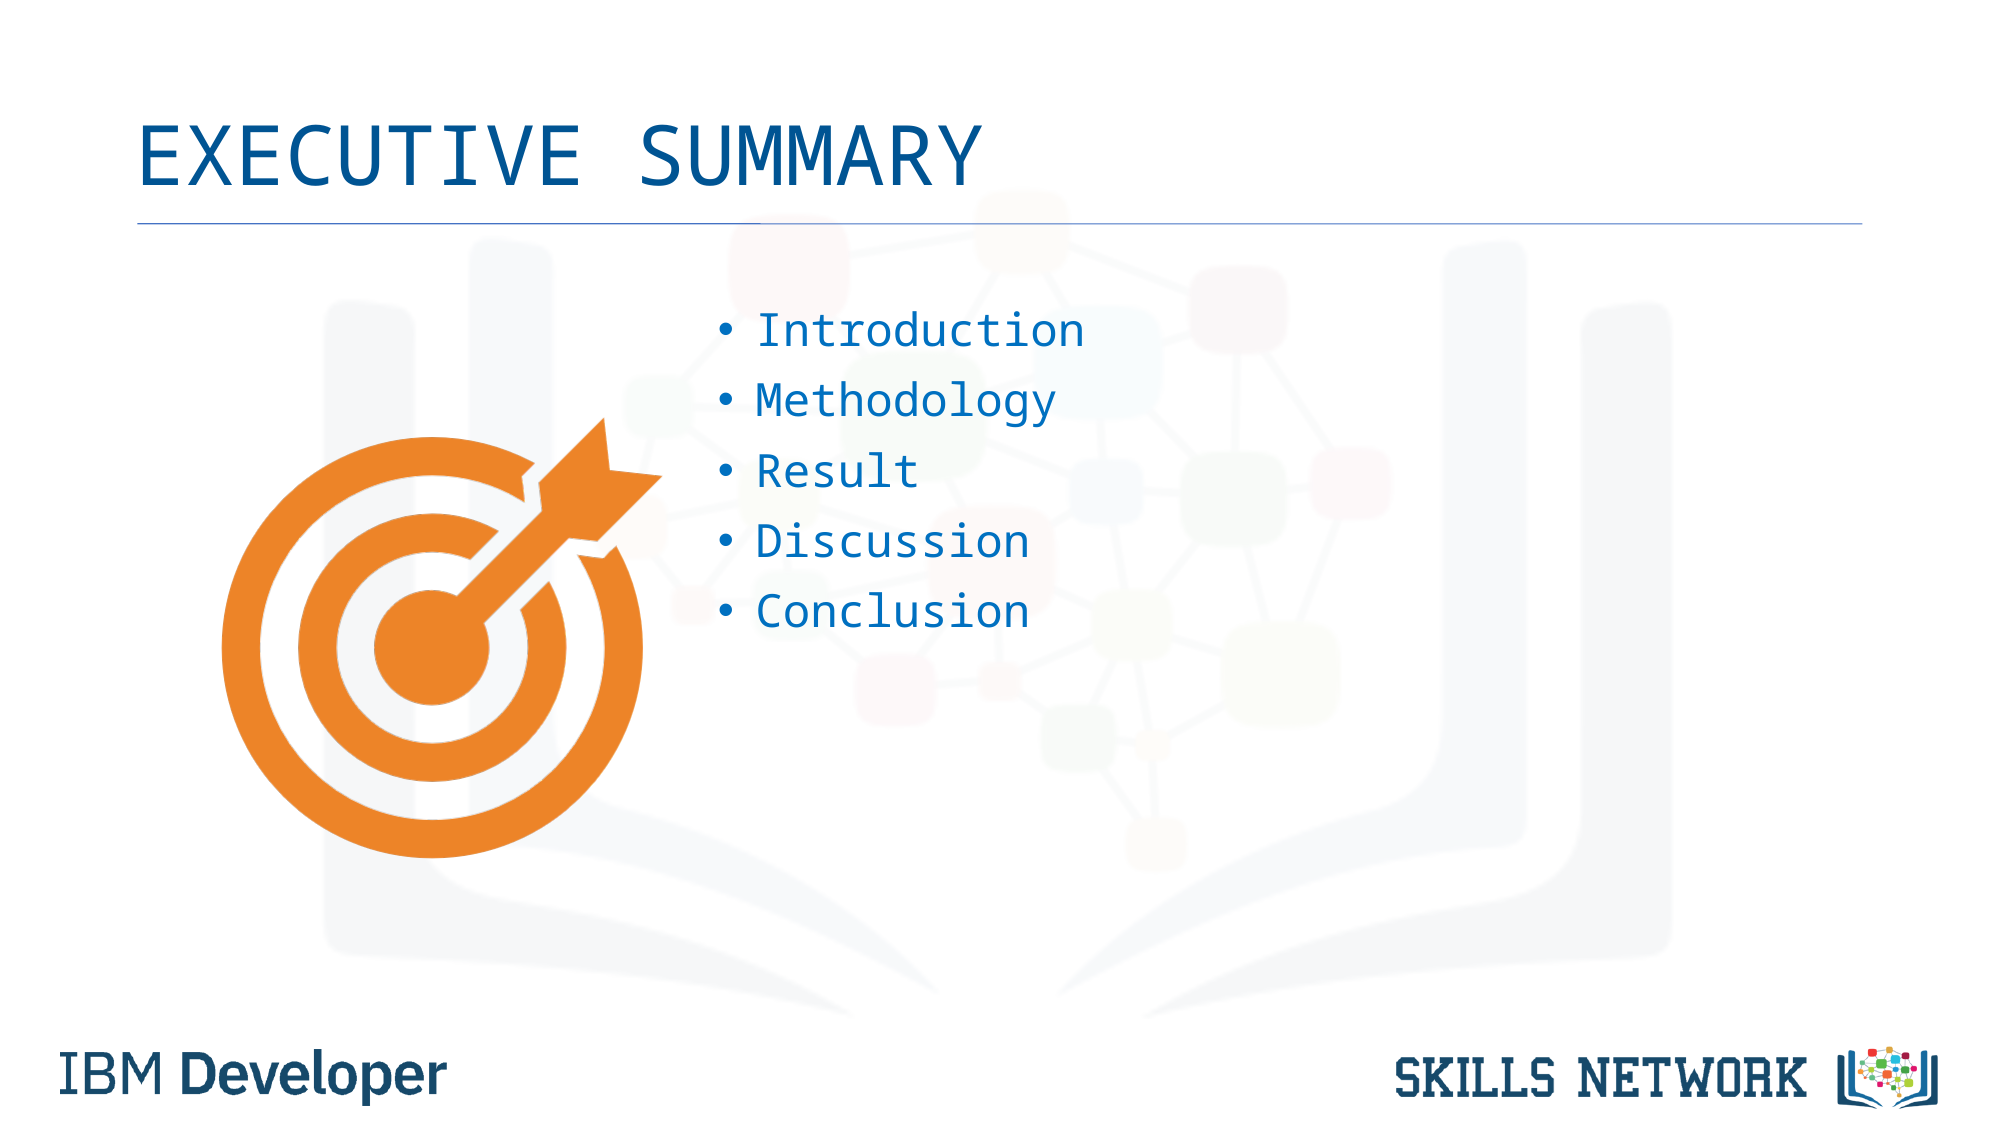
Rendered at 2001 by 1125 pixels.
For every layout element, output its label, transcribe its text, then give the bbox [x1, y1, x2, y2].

list Introduction Methodology Result Discussion Conclusion [702, 299, 1863, 1032]
picture [1390, 1045, 1945, 1111]
picture [55, 1045, 459, 1108]
title EXECUTIVE SUMMARY [120, 50, 1526, 268]
picture [178, 377, 703, 902]
